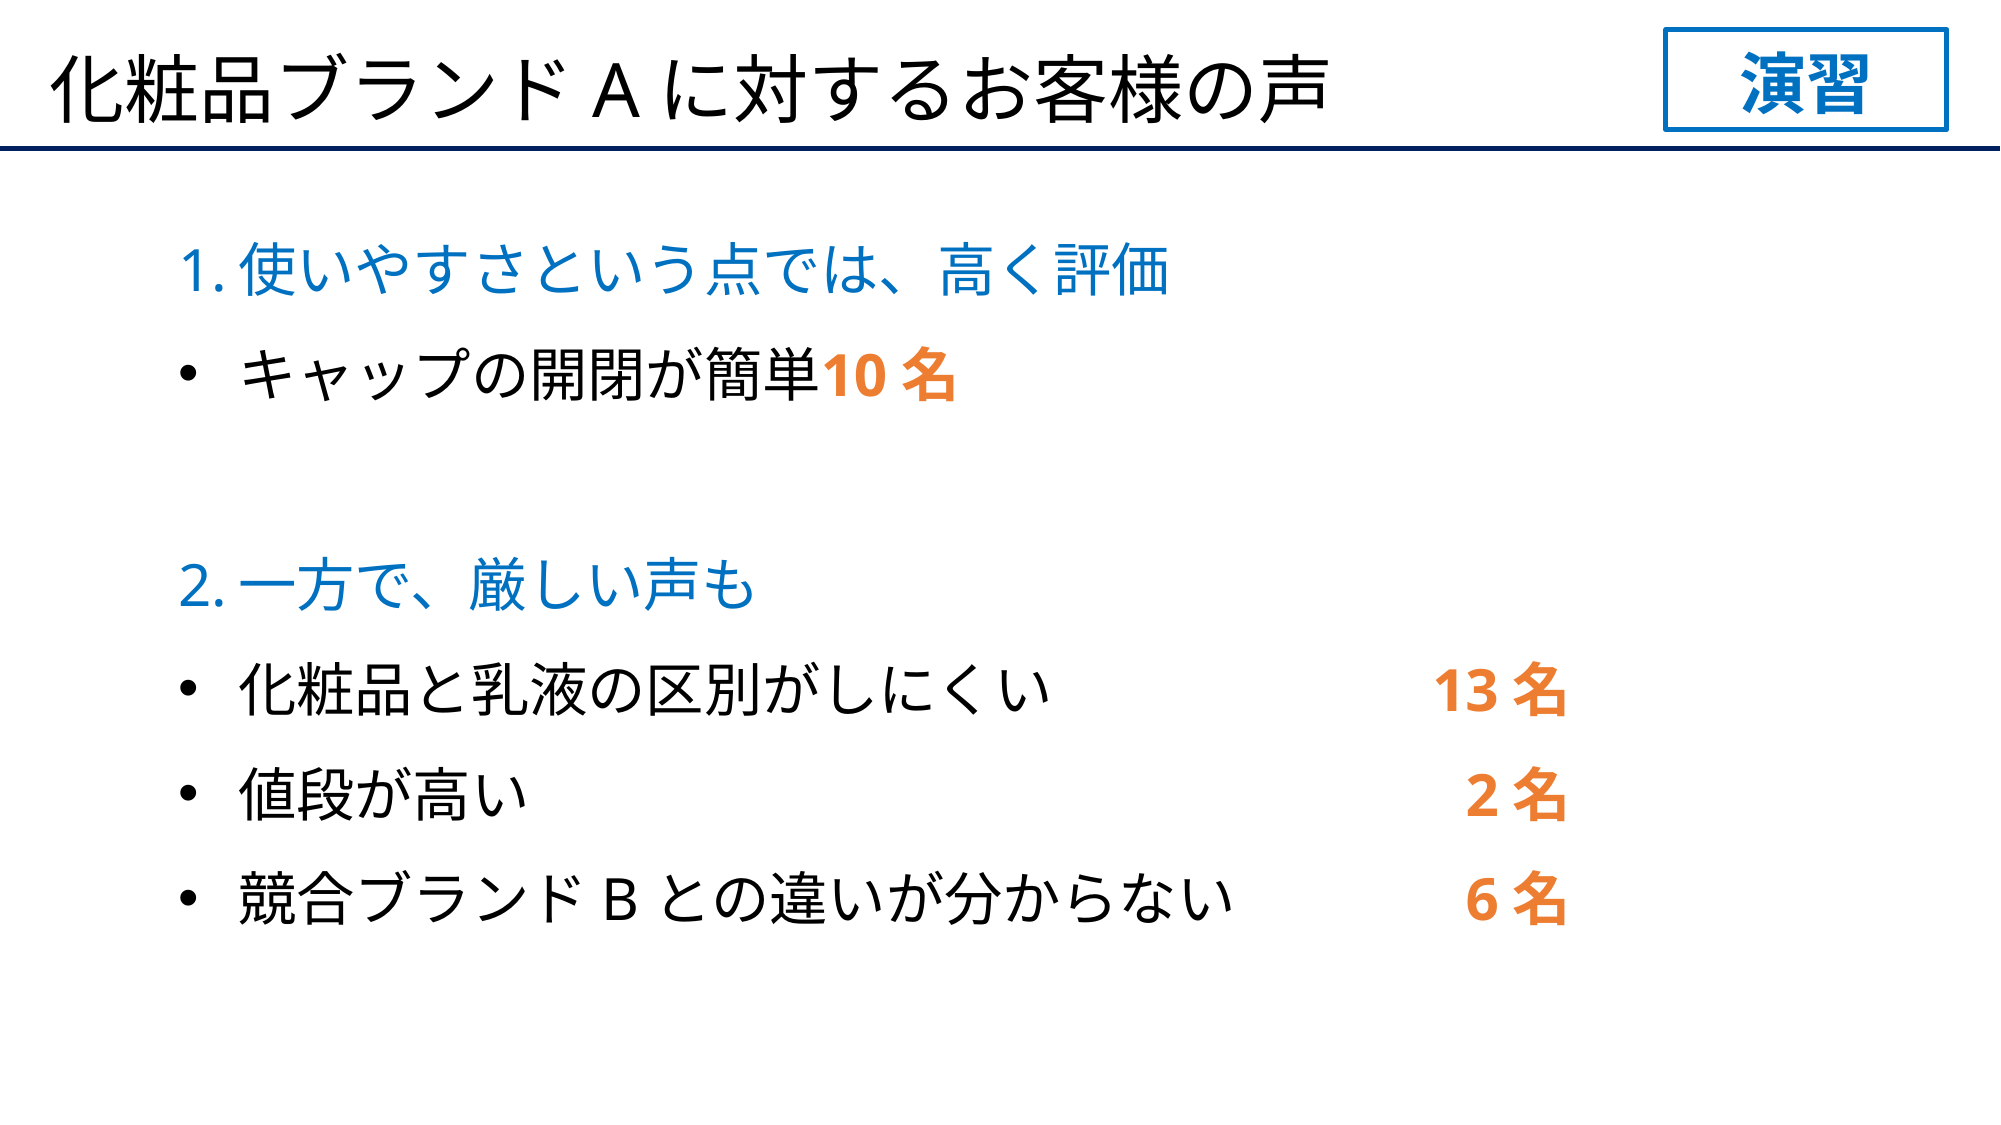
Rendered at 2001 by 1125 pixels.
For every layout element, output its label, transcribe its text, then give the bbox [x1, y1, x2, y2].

title 化粧品ブランドAに対するお客様の声 [34, 30, 1925, 157]
text_box 使いやすさという点では、高く評価 キャップの開閉が簡単 10名 一方で、厳しい声も 化粧品と乳液の区別がしにくい 13名 値段が高い 2名 競合ブランドBとの違いが分からない 6名 [46, 190, 1925, 1045]
text_box 演習 [1665, 29, 1947, 130]
